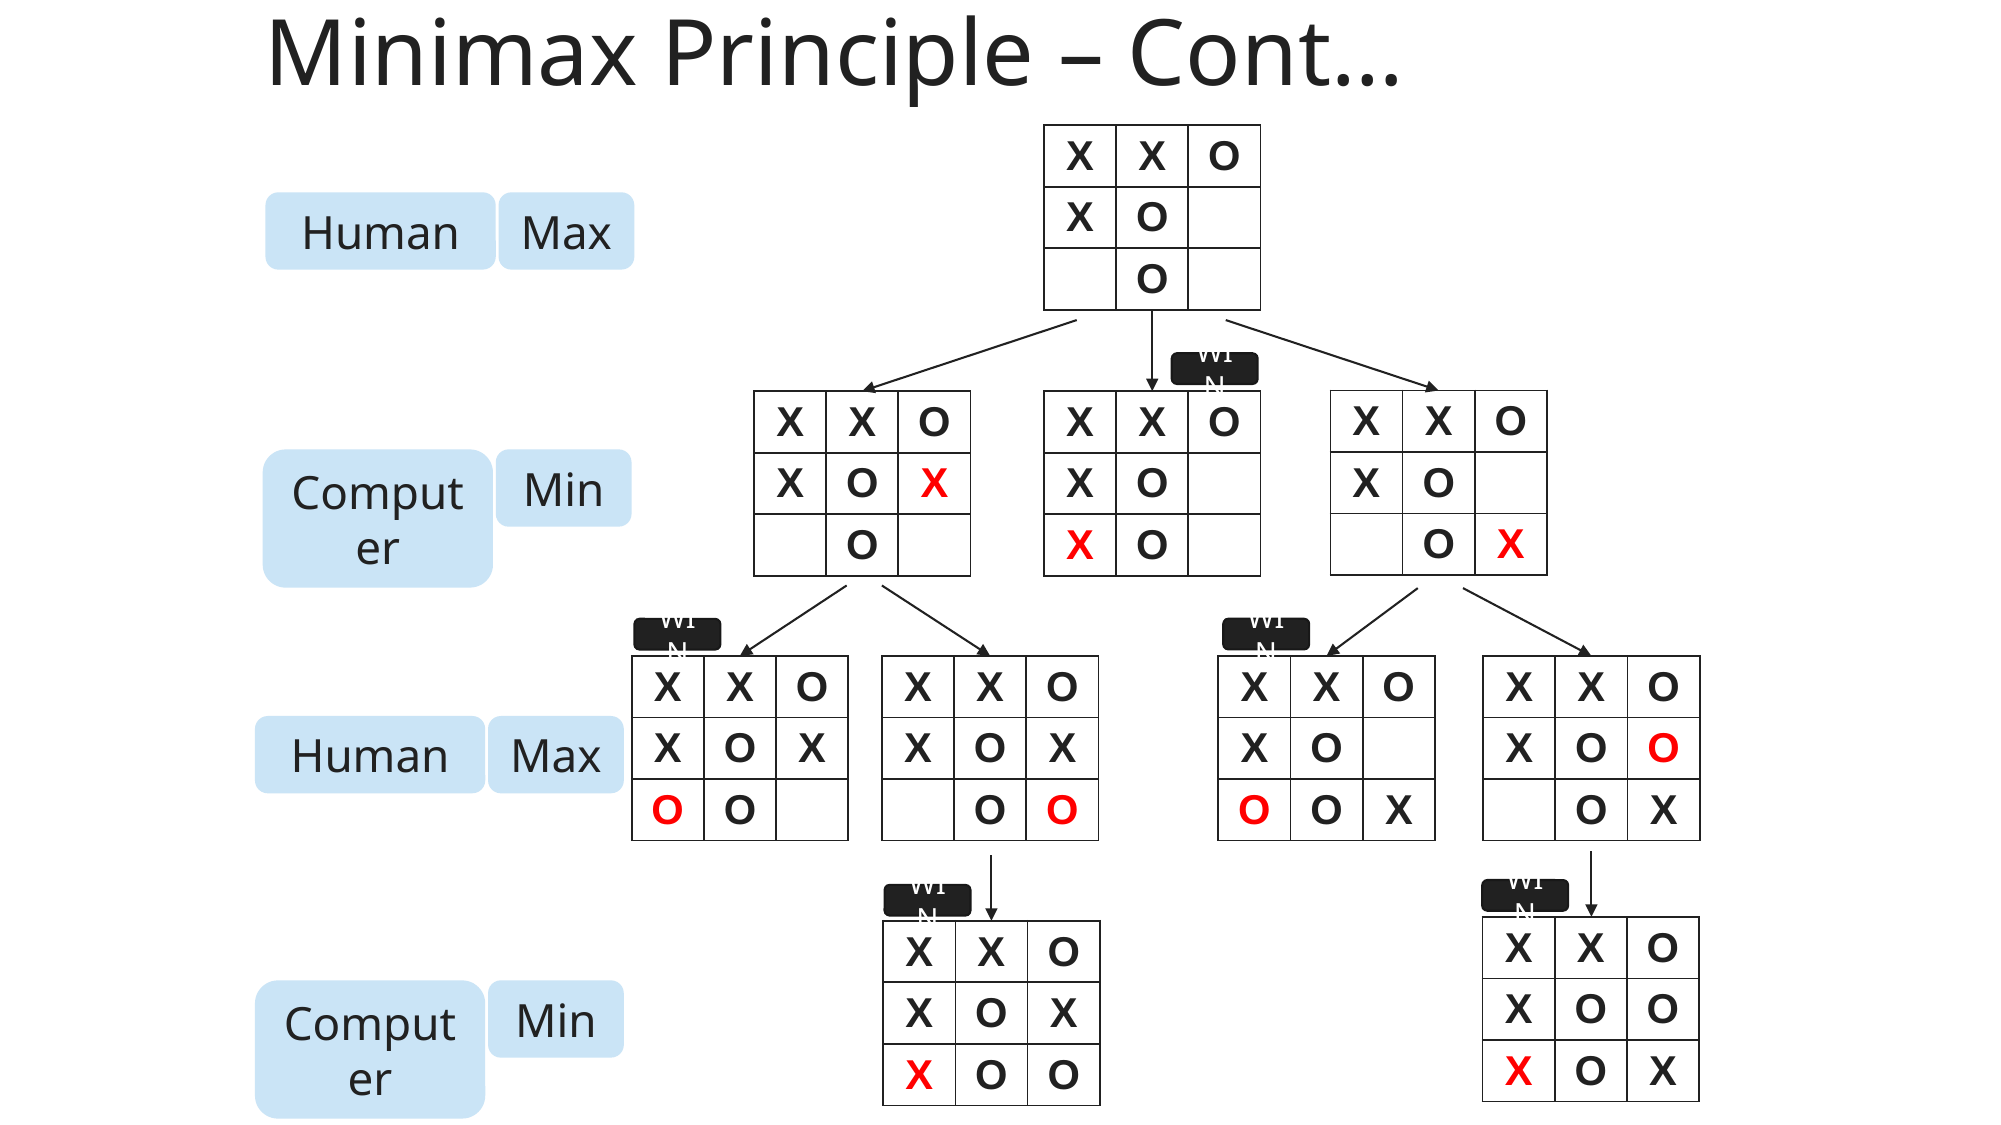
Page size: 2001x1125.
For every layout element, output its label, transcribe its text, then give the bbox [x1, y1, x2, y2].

text_box WIN [883, 883, 972, 917]
table_cell X [1331, 453, 1402, 513]
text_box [1326, 588, 1418, 656]
table_cell O [956, 983, 1027, 1043]
table_cell X [755, 454, 825, 513]
table_cell O [1556, 979, 1626, 1039]
text_box Computer [262, 449, 493, 588]
table_header X [1403, 391, 1474, 451]
table_cell O [1027, 780, 1098, 840]
text_box Human [254, 715, 486, 794]
table_header O [899, 392, 970, 452]
table_header X [1483, 918, 1554, 978]
text_box WIN [1481, 878, 1570, 912]
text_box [1462, 588, 1592, 656]
table_cell O [1403, 453, 1474, 513]
table_header X [1117, 126, 1187, 186]
table_header O [1189, 392, 1260, 452]
table_header X [705, 657, 775, 717]
table_header X [1045, 126, 1115, 186]
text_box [739, 585, 847, 656]
text_box WIN [1170, 352, 1225, 386]
table_header X [1556, 918, 1626, 978]
table_cell O [1403, 514, 1474, 574]
text_box Computer [254, 980, 486, 1119]
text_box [1225, 320, 1439, 391]
table_header X [884, 922, 955, 981]
table_cell O [1556, 780, 1627, 840]
table_cell O [1117, 515, 1187, 575]
table_cell O [1219, 780, 1290, 840]
table_cell O [1291, 780, 1362, 840]
table_cell X [1045, 515, 1115, 575]
table_cell [1331, 514, 1402, 574]
table_header O [1476, 391, 1546, 451]
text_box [881, 585, 991, 656]
table_cell X [1484, 718, 1554, 778]
table_cell O [1291, 718, 1362, 778]
table_cell O [1556, 1041, 1626, 1101]
table_cell O [956, 1045, 1027, 1105]
table_cell X [1476, 514, 1546, 574]
table_cell X [1045, 454, 1115, 513]
table_cell [1045, 249, 1115, 309]
table_cell [1189, 188, 1260, 247]
table_cell X [777, 718, 847, 778]
table_cell O [633, 780, 703, 840]
table_header X [1117, 392, 1187, 452]
table_cell O [827, 515, 897, 575]
table_header X [1484, 657, 1554, 717]
table_cell O [1628, 979, 1698, 1039]
table_cell X [1364, 780, 1434, 840]
table_cell [1189, 454, 1260, 513]
table_header X [827, 392, 897, 452]
table_cell [1189, 249, 1260, 309]
title Minimax Principle – Cont… [249, 0, 1688, 123]
table_cell [1484, 780, 1554, 840]
table_cell O [1117, 454, 1187, 513]
table_cell X [1045, 188, 1115, 247]
table_cell [883, 780, 953, 840]
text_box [862, 320, 1077, 392]
table_cell O [705, 780, 775, 840]
table_cell X [883, 718, 953, 778]
table_cell X [884, 1045, 955, 1105]
table_cell O [1117, 249, 1187, 309]
table_header X [1291, 657, 1362, 717]
table_cell O [955, 780, 1025, 840]
table_cell X [633, 718, 703, 778]
table_header O [1028, 922, 1099, 981]
table_header O [1189, 126, 1260, 186]
table_header O [1027, 657, 1098, 717]
table_cell O [705, 718, 775, 778]
table_cell [899, 515, 970, 575]
table_cell X [1628, 780, 1699, 840]
text_box WIN [633, 617, 722, 651]
table_header X [1331, 391, 1402, 451]
table_cell X [899, 454, 970, 513]
text_box Max [488, 715, 624, 794]
table_cell O [1628, 718, 1699, 778]
text_box Min [495, 449, 632, 527]
table_cell [777, 780, 847, 840]
table_header X [633, 657, 703, 717]
table_cell [1189, 515, 1260, 575]
table_header X [956, 922, 1027, 981]
table_header O [777, 657, 847, 717]
table_cell X [884, 983, 955, 1043]
table_cell O [1556, 718, 1627, 778]
table_cell X [1628, 1041, 1698, 1101]
table_cell [1364, 718, 1434, 778]
table_cell X [1027, 718, 1098, 778]
table_cell [1476, 453, 1546, 513]
text_box Human [265, 192, 496, 270]
table_header O [1364, 657, 1434, 717]
table_header X [1045, 392, 1115, 452]
table_cell X [1483, 1041, 1554, 1101]
table_header X [883, 657, 953, 717]
table_cell X [1219, 718, 1290, 778]
table_cell O [827, 454, 897, 513]
text_box Min [488, 980, 624, 1058]
table_header O [1628, 918, 1698, 978]
table_cell [755, 515, 825, 575]
text_box WIN [1222, 617, 1311, 651]
table_header O [1628, 657, 1699, 717]
text_box Max [498, 192, 635, 270]
table_header X [955, 657, 1025, 717]
table_header X [1219, 657, 1290, 717]
table_cell O [955, 718, 1025, 778]
table_header X [1556, 657, 1627, 717]
table_header X [755, 392, 825, 452]
table_cell X [1483, 979, 1554, 1039]
table_cell O [1117, 188, 1187, 247]
table_cell X [1028, 983, 1099, 1043]
table_cell O [1028, 1045, 1099, 1105]
